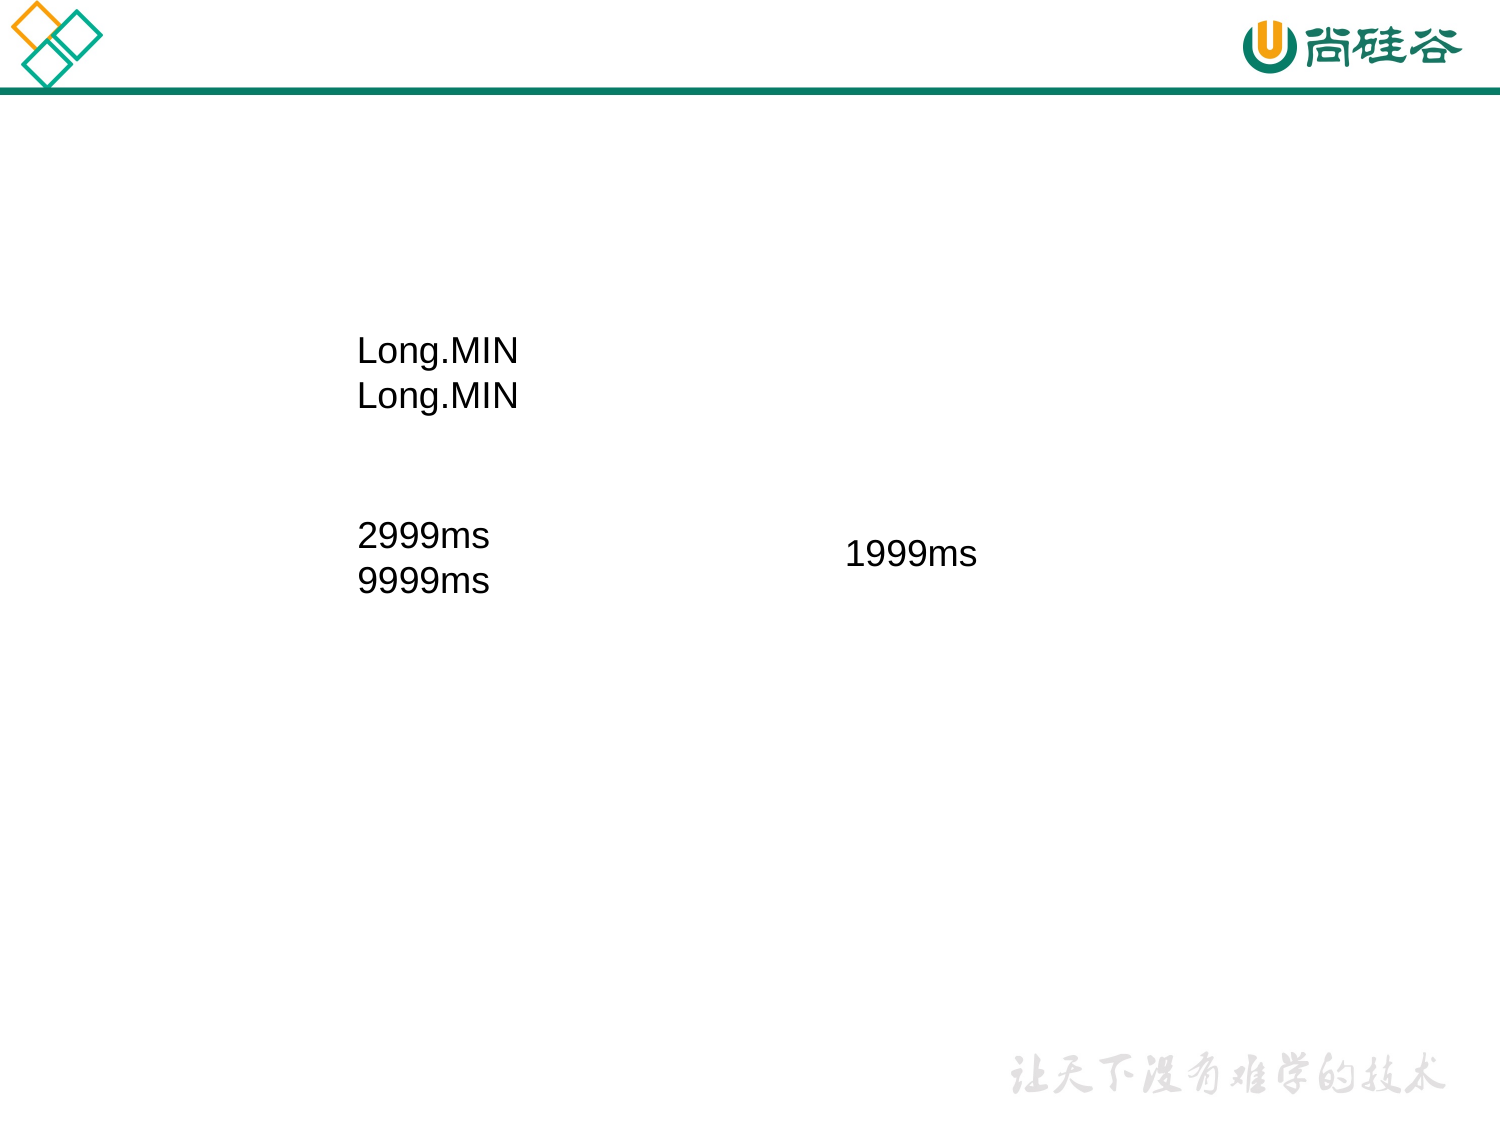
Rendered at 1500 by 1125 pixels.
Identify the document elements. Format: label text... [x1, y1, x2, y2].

text_box 1999ms [830, 521, 993, 579]
picture [0, 0, 1500, 1125]
text_box 2999ms 9999ms [342, 503, 506, 603]
text_box Long.MIN Long.MIN [342, 318, 534, 418]
